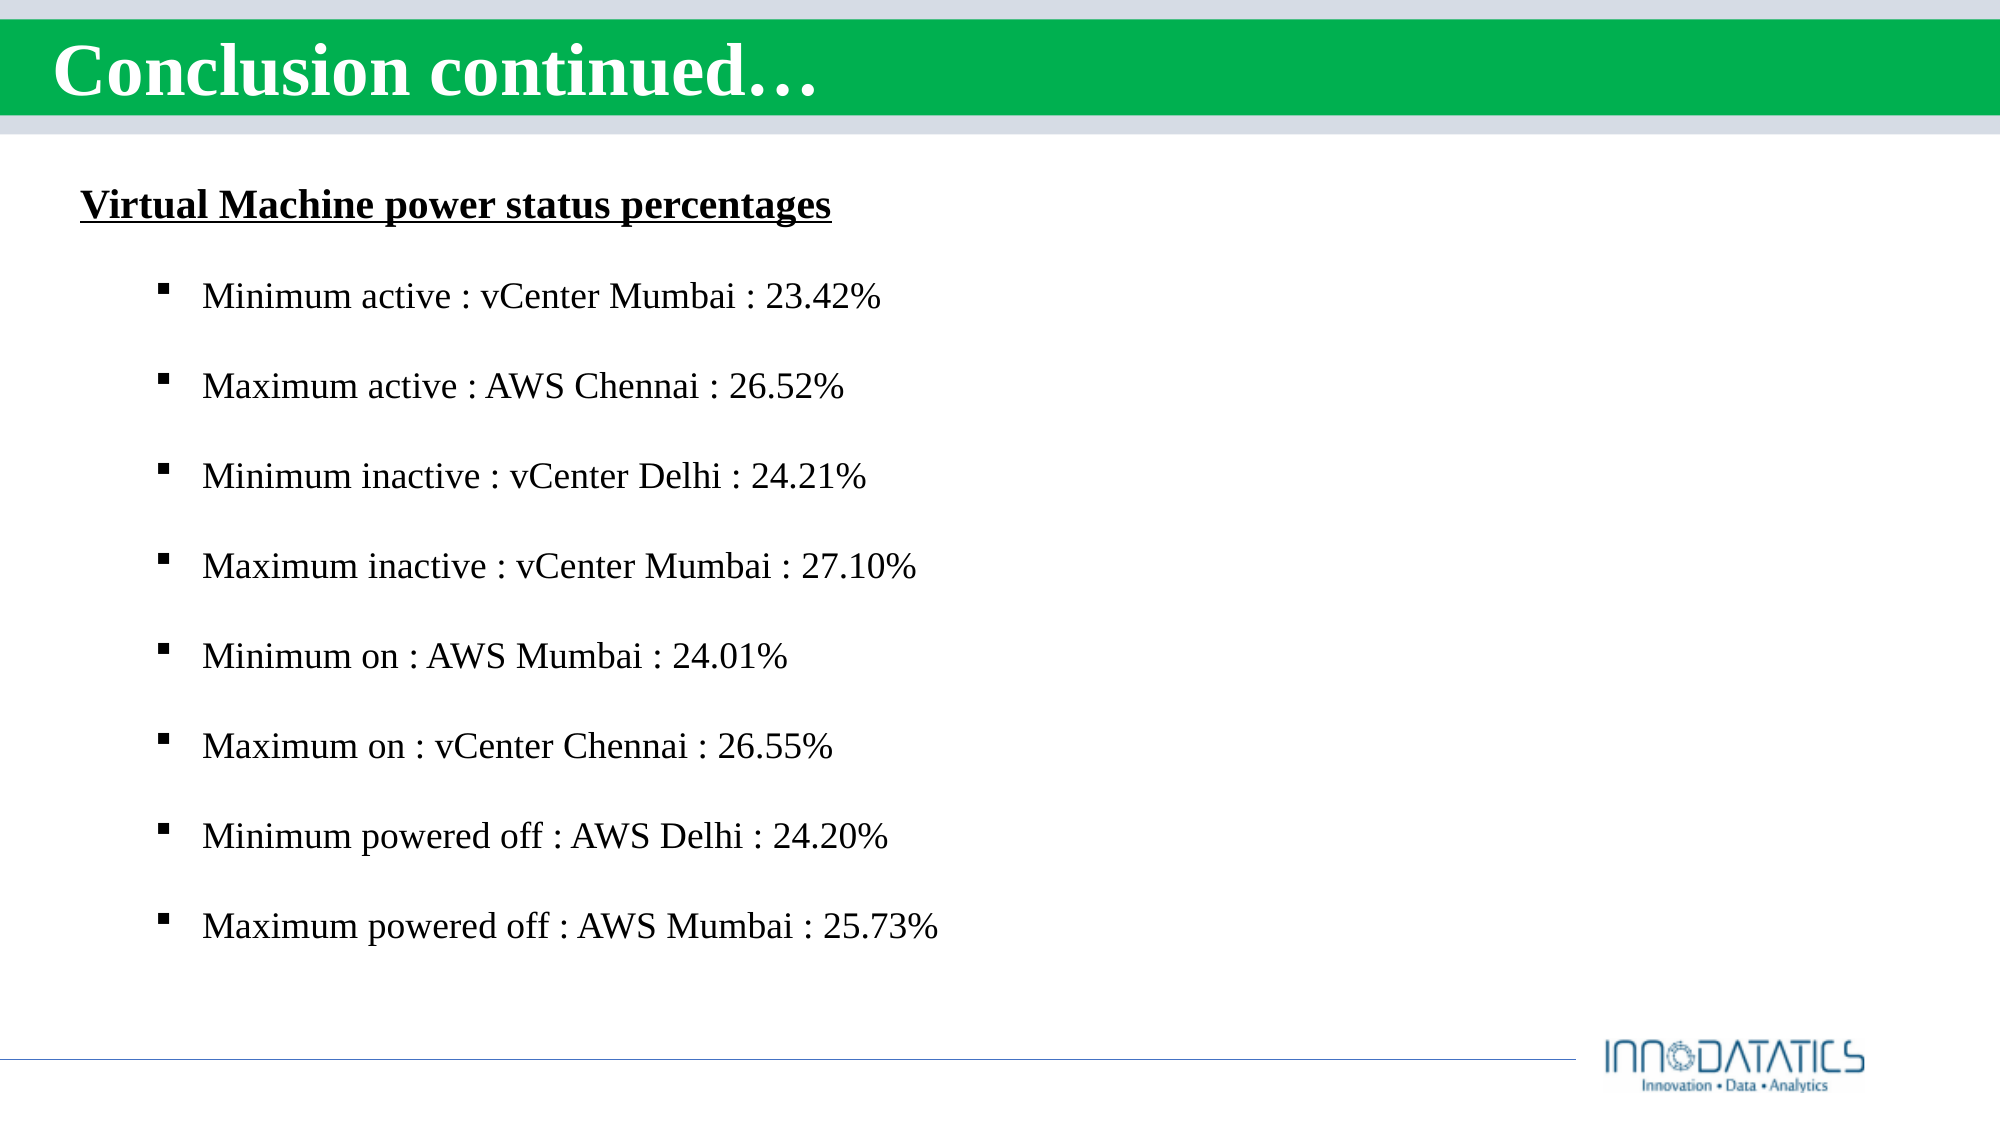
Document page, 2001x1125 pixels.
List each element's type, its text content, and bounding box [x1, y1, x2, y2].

title Conclusion continued… [37, 22, 1763, 120]
picture [1603, 1089, 1865, 1093]
text_box [0, 19, 2000, 116]
text_box Virtual Machine power status percentages Minimum active : vCenter Mumbai : 23.42% Maximum active : AWS Chennai : 26.52% Minimum inactive : vCenter Delhi : 24.21% Maximum inactive : vCenter Mumbai : 27.10% Minimum on : AWS Mumbai : 24.01% Maximum on : vCenter Chennai : 26.55% Minimum powered off : AWS Delhi : 24.20% Maximum powered off : AWS Mumbai : 25.73% [65, 169, 1915, 1089]
